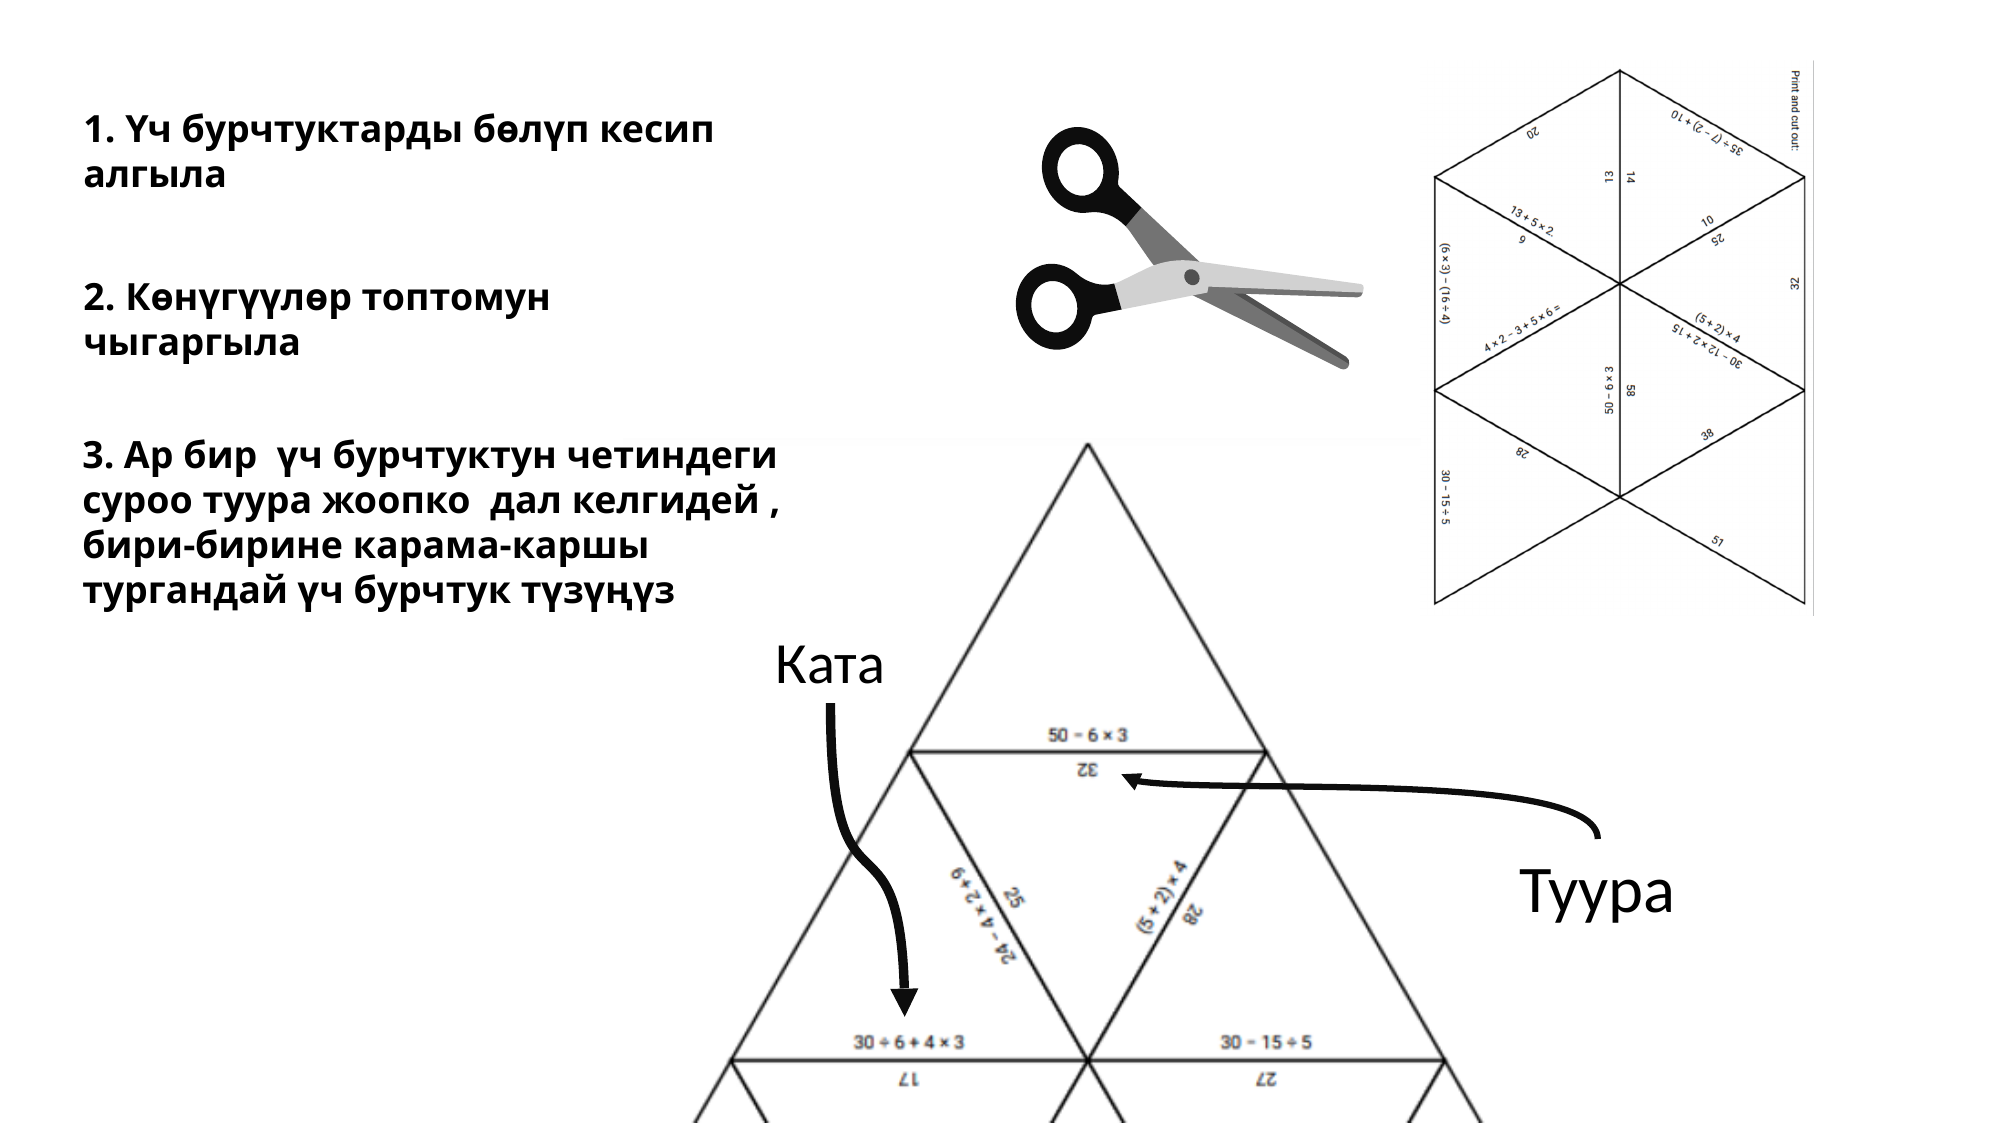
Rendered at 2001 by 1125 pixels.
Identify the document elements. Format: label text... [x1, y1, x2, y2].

title [22, 4, 1565, 235]
text_box 3. Ар бир үч бурчтуктун четиндеги суроо туура жоопко дал келгидей , бири-бирине карама-каршы тургандай үч бурчтук түзүңүз [67, 423, 831, 619]
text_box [1023, 86, 1332, 428]
text_box 1. Үч бурчтуктарды бөлүп кесип алгыла [68, 97, 785, 203]
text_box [1327, 568, 1392, 1045]
text_box 2. Көнүгүүлөр топтомун чыгаргыла [68, 265, 717, 371]
text_box Туура [1510, 838, 1753, 934]
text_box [710, 822, 1025, 898]
picture [623, 61, 1895, 1123]
